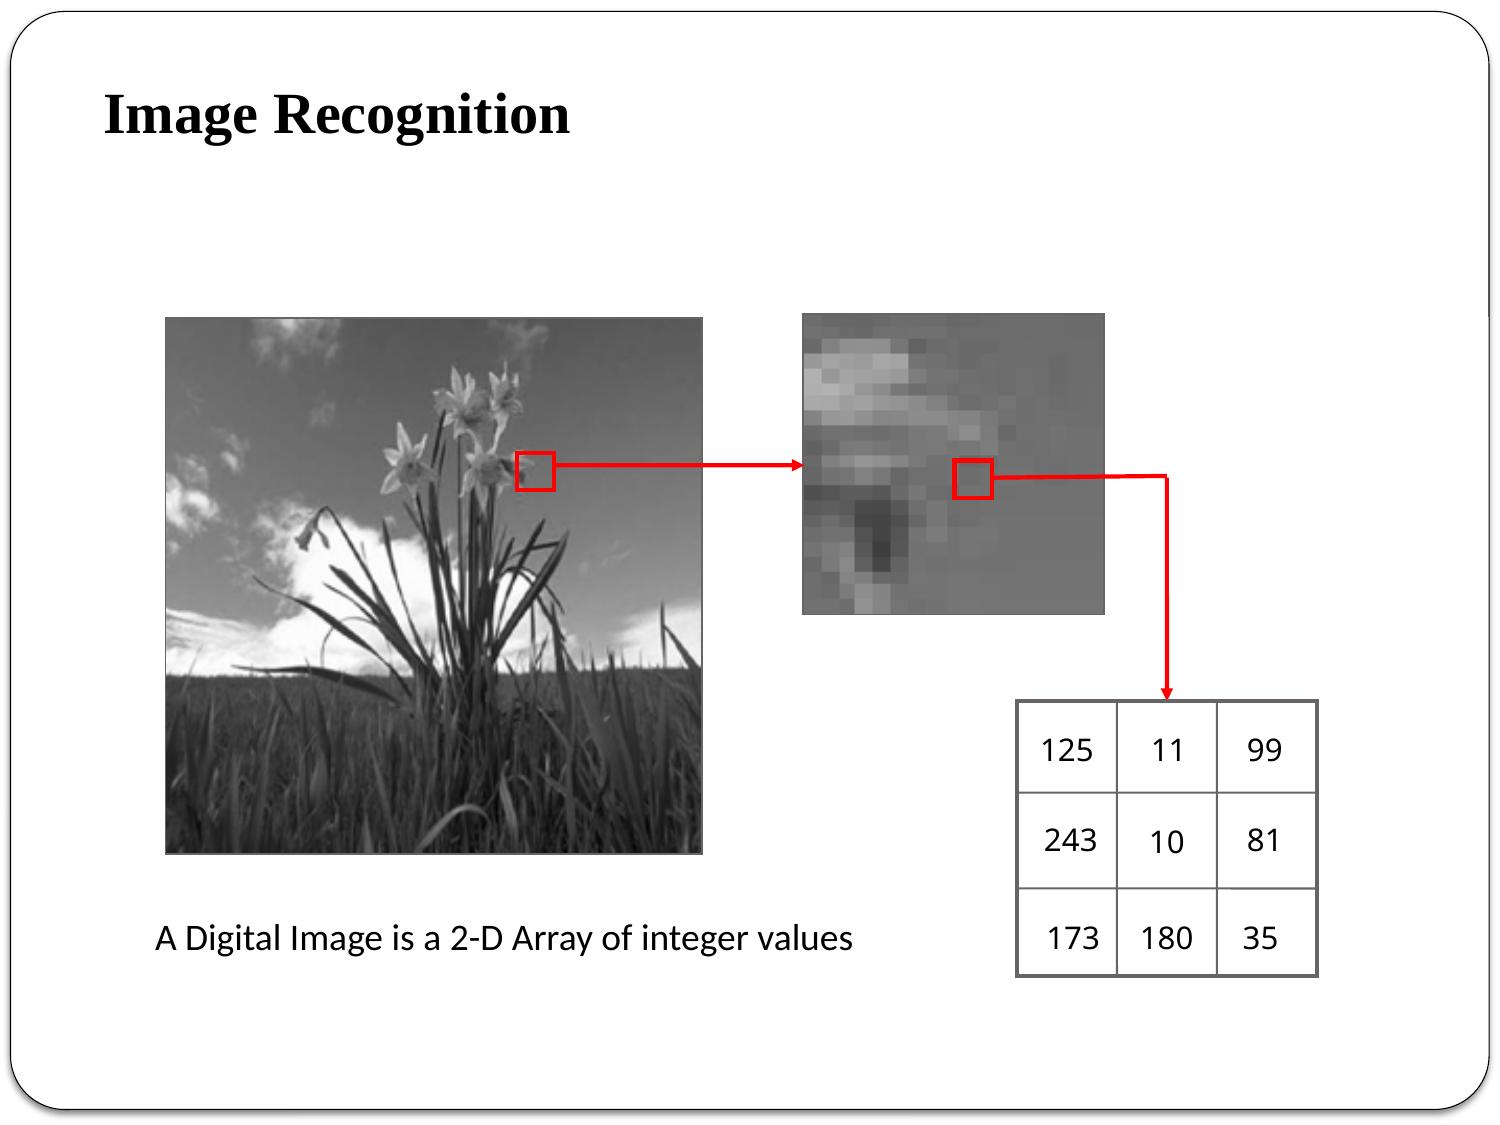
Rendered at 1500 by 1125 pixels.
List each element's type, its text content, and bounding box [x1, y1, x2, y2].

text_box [166, 318, 701, 853]
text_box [804, 314, 1103, 614]
text_box Image Recognition [88, 67, 1364, 197]
text_box A Digital Image is a 2-D Array of integer values [117, 905, 892, 965]
text_box [705, 459, 798, 472]
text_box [1016, 700, 1318, 977]
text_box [991, 475, 1168, 702]
